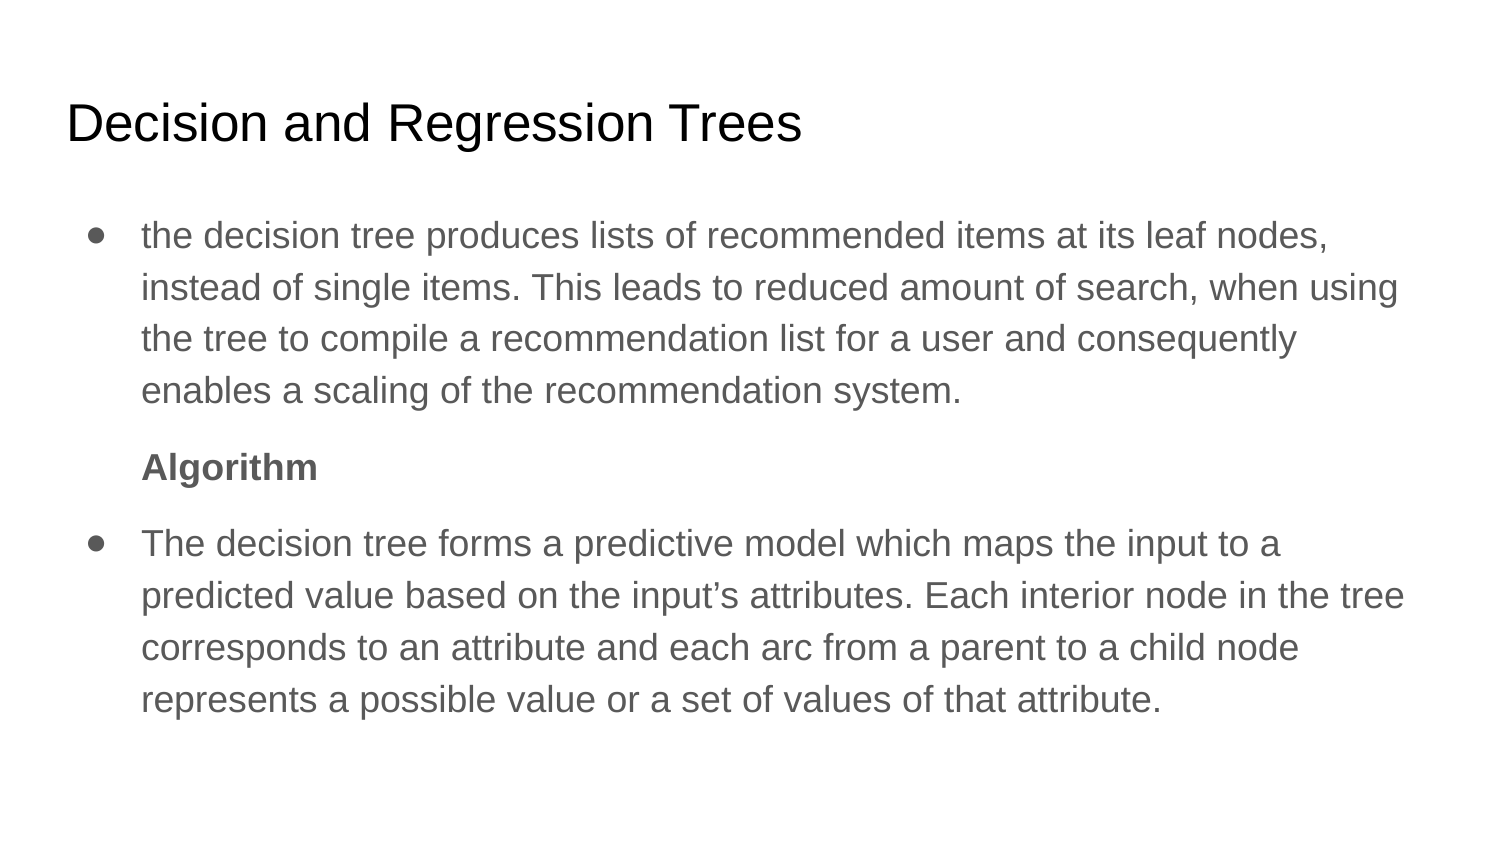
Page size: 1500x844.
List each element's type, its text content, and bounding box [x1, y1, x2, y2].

list the decision tree produces lists of recommended items at its leaf nodes, instead of single items. This leads to reduced amount of search, when using the tree to compile a recommendation list for a user and consequently enables a scaling of the recommendation system. Algorithm The decision tree forms a predictive model which maps the input to a predicted value based on the input’s attributes. Each interior node in the tree corresponds to an attribute and each arc from a parent to a child node represents a possible value or a set of values of that attribute. [51, 189, 1449, 750]
title Decision and Regression Trees [51, 72, 1449, 167]
